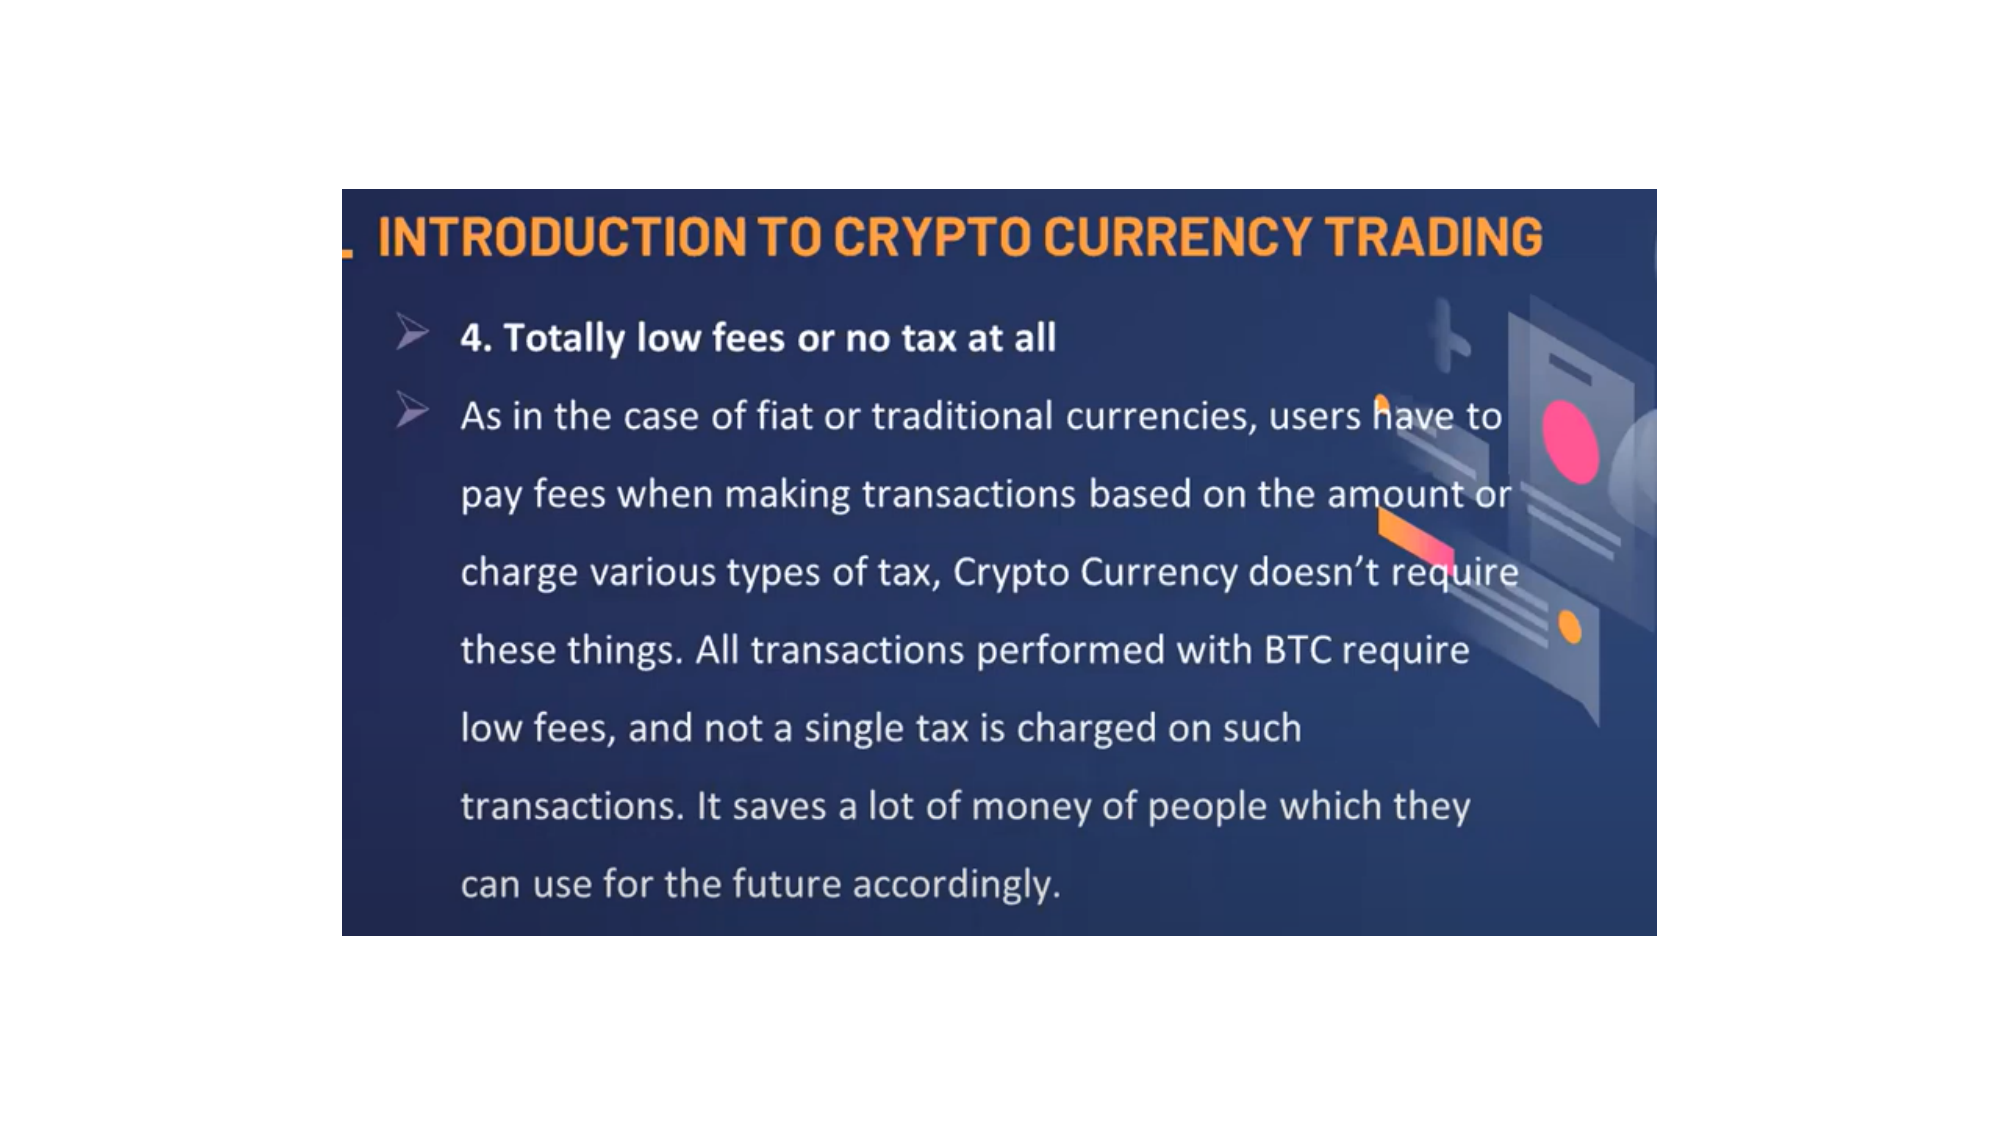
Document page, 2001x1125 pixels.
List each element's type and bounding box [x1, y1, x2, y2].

picture [342, 189, 1658, 936]
